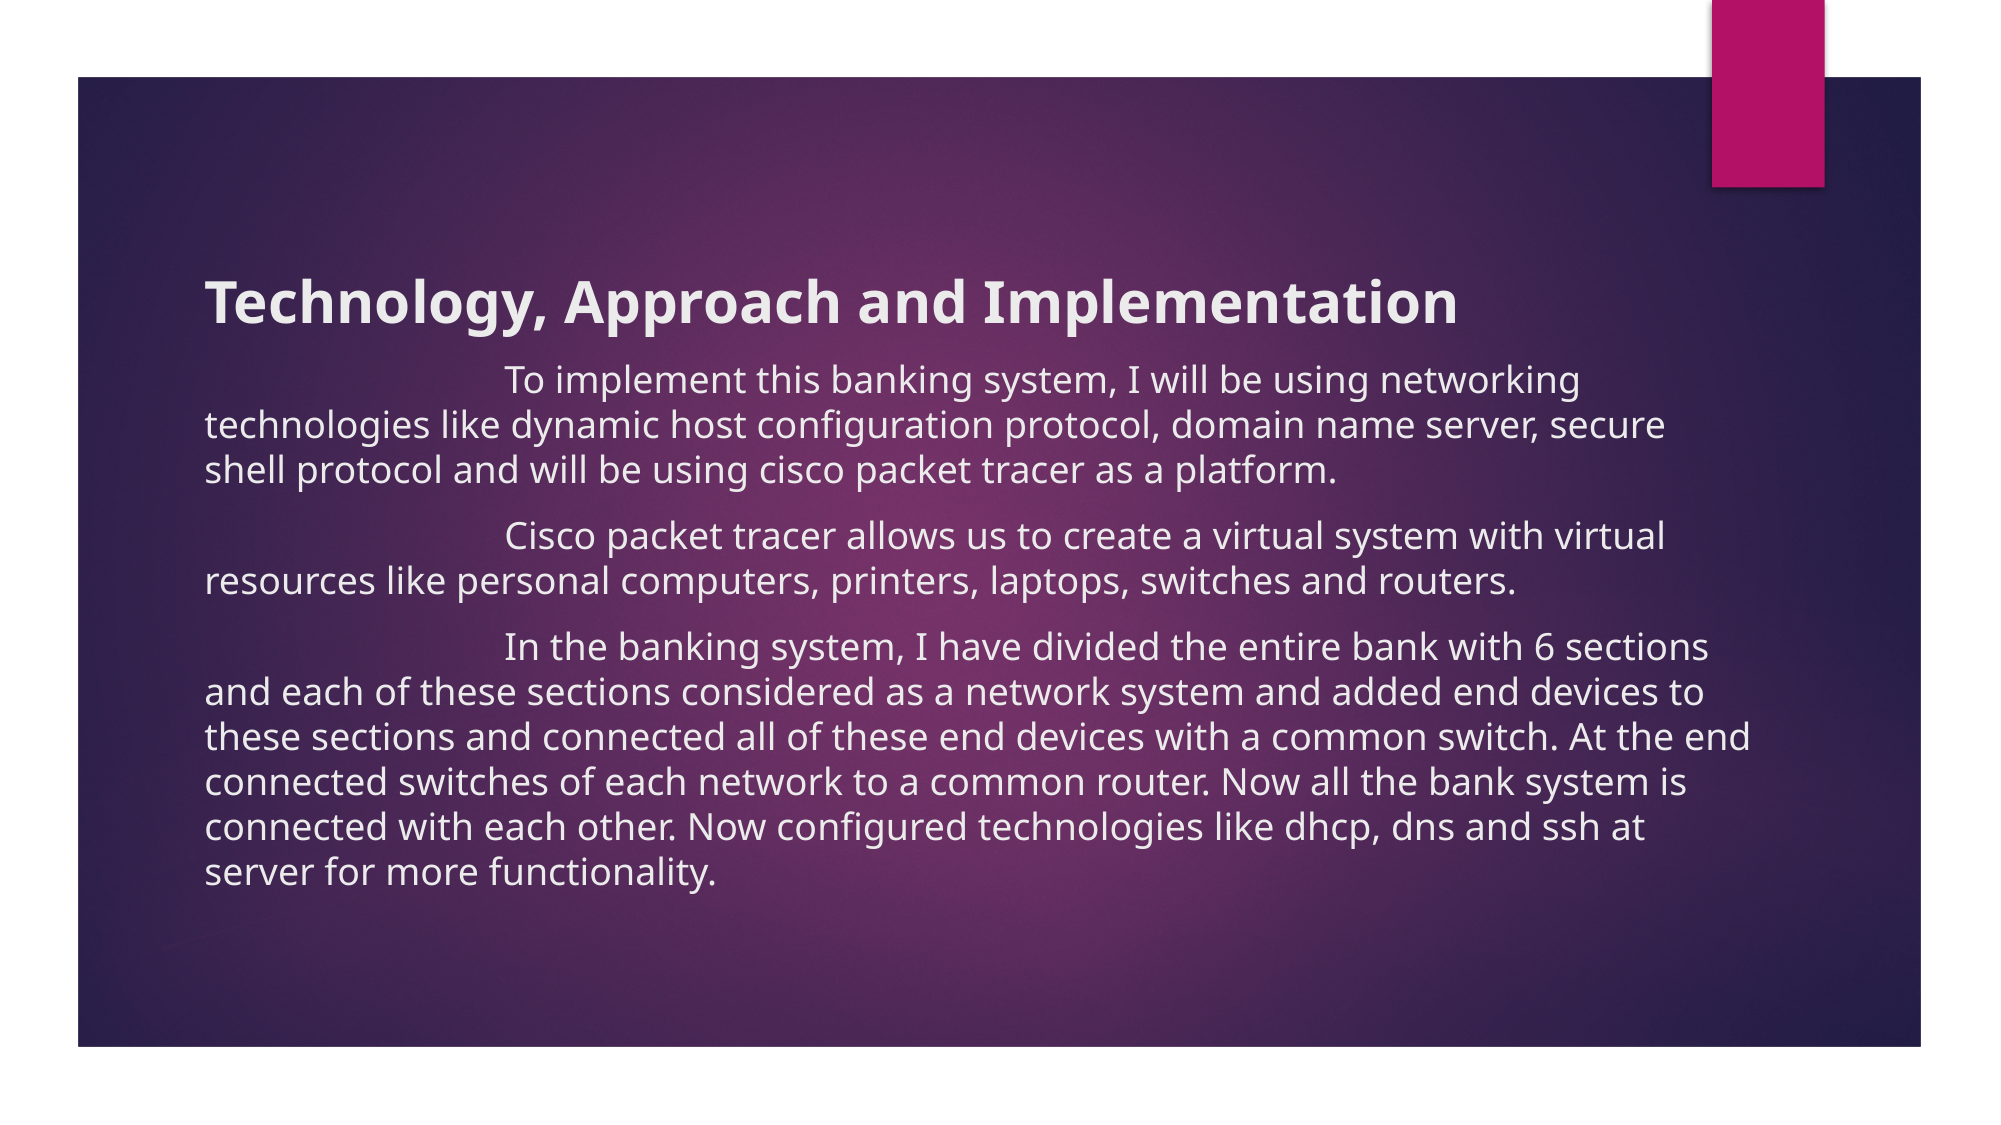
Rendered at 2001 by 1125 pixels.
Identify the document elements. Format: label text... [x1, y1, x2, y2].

subtitle Technology, Approach and Implementation To implement this banking system, I will be using networking technologies like dynamic host configuration protocol, domain name server, secure shell protocol and will be using cisco packet tracer as a platform. Cisco packet tracer allows us to create a virtual system with virtual resources like personal computers, printers, laptops, switches and routers. In the banking system, I have divided the entire bank with 6 sections and each of these sections considered as a network system and added end devices to these sections and connected all of these end devices with a common switch. At the end connected switches of each network to a common router. Now all the bank system is connected with each other. Now configured technologies like dhcp, dns and ssh at server for more functionality. [189, 192, 1772, 962]
